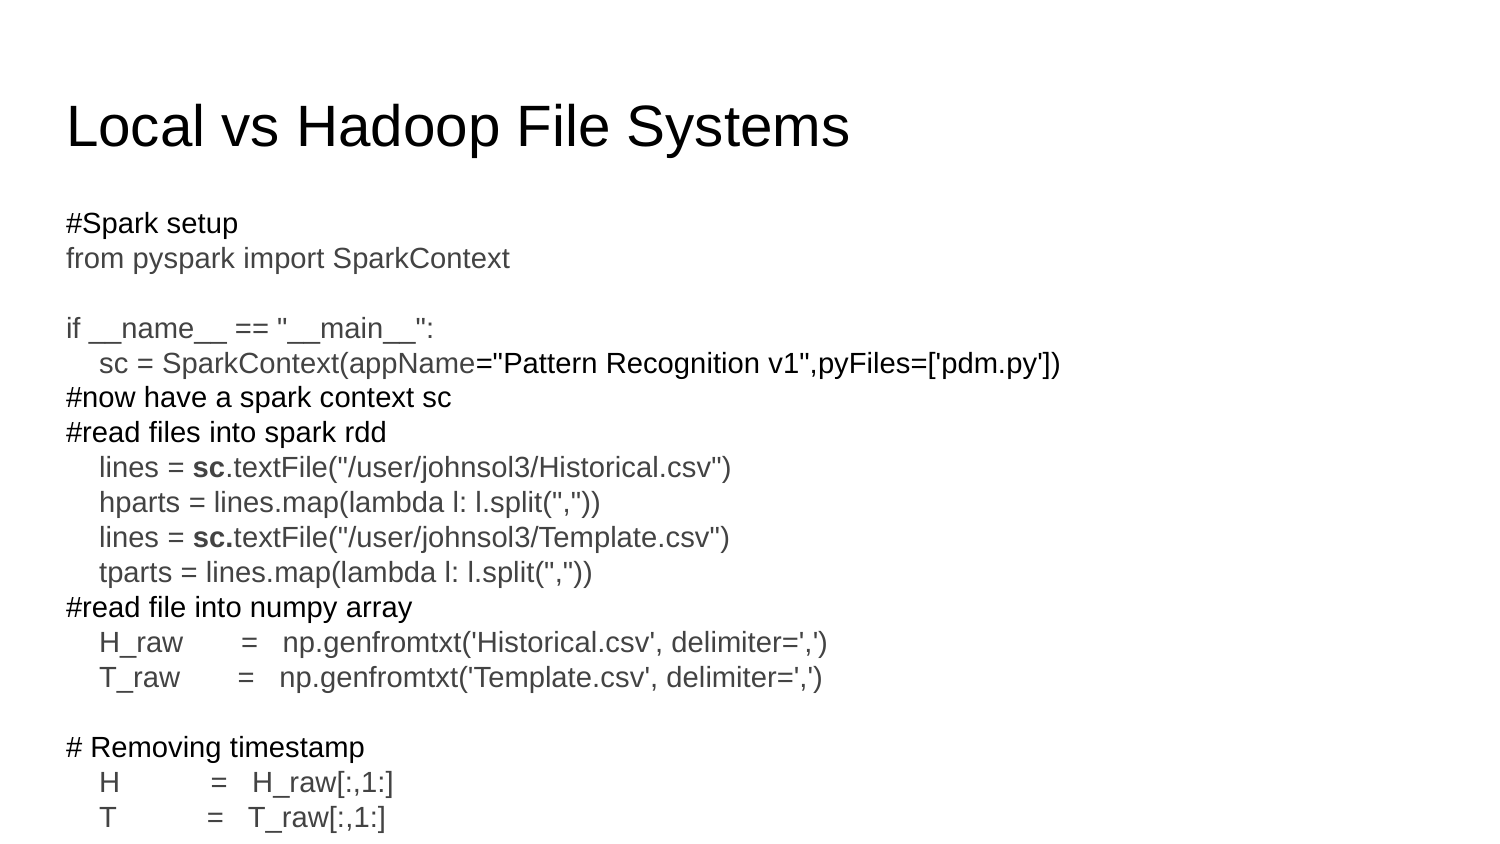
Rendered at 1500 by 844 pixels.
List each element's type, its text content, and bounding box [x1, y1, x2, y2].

title Local vs Hadoop File Systems [51, 72, 1449, 167]
list #Spark setup from pyspark import SparkContext if __name__ == "__main__": sc = SparkContext(appName="Pattern Recognition v1",pyFiles=['pdm.py']) #now have a spark context sc #read files into spark rdd lines = sc.textFile("/user/johnsol3/Historical.csv") hparts = lines.map(lambda l: l.split(",")) lines = sc.textFile("/user/johnsol3/Template.csv") tparts = lines.map(lambda l: l.split(",")) #read file into numpy array H_raw = np.genfromtxt('Historical.csv', delimiter=',') T_raw = np.genfromtxt('Template.csv', delimiter=',') # Removing timestamp H = H_raw[:,1:] T = T_raw[:,1:] [51, 189, 1449, 836]
